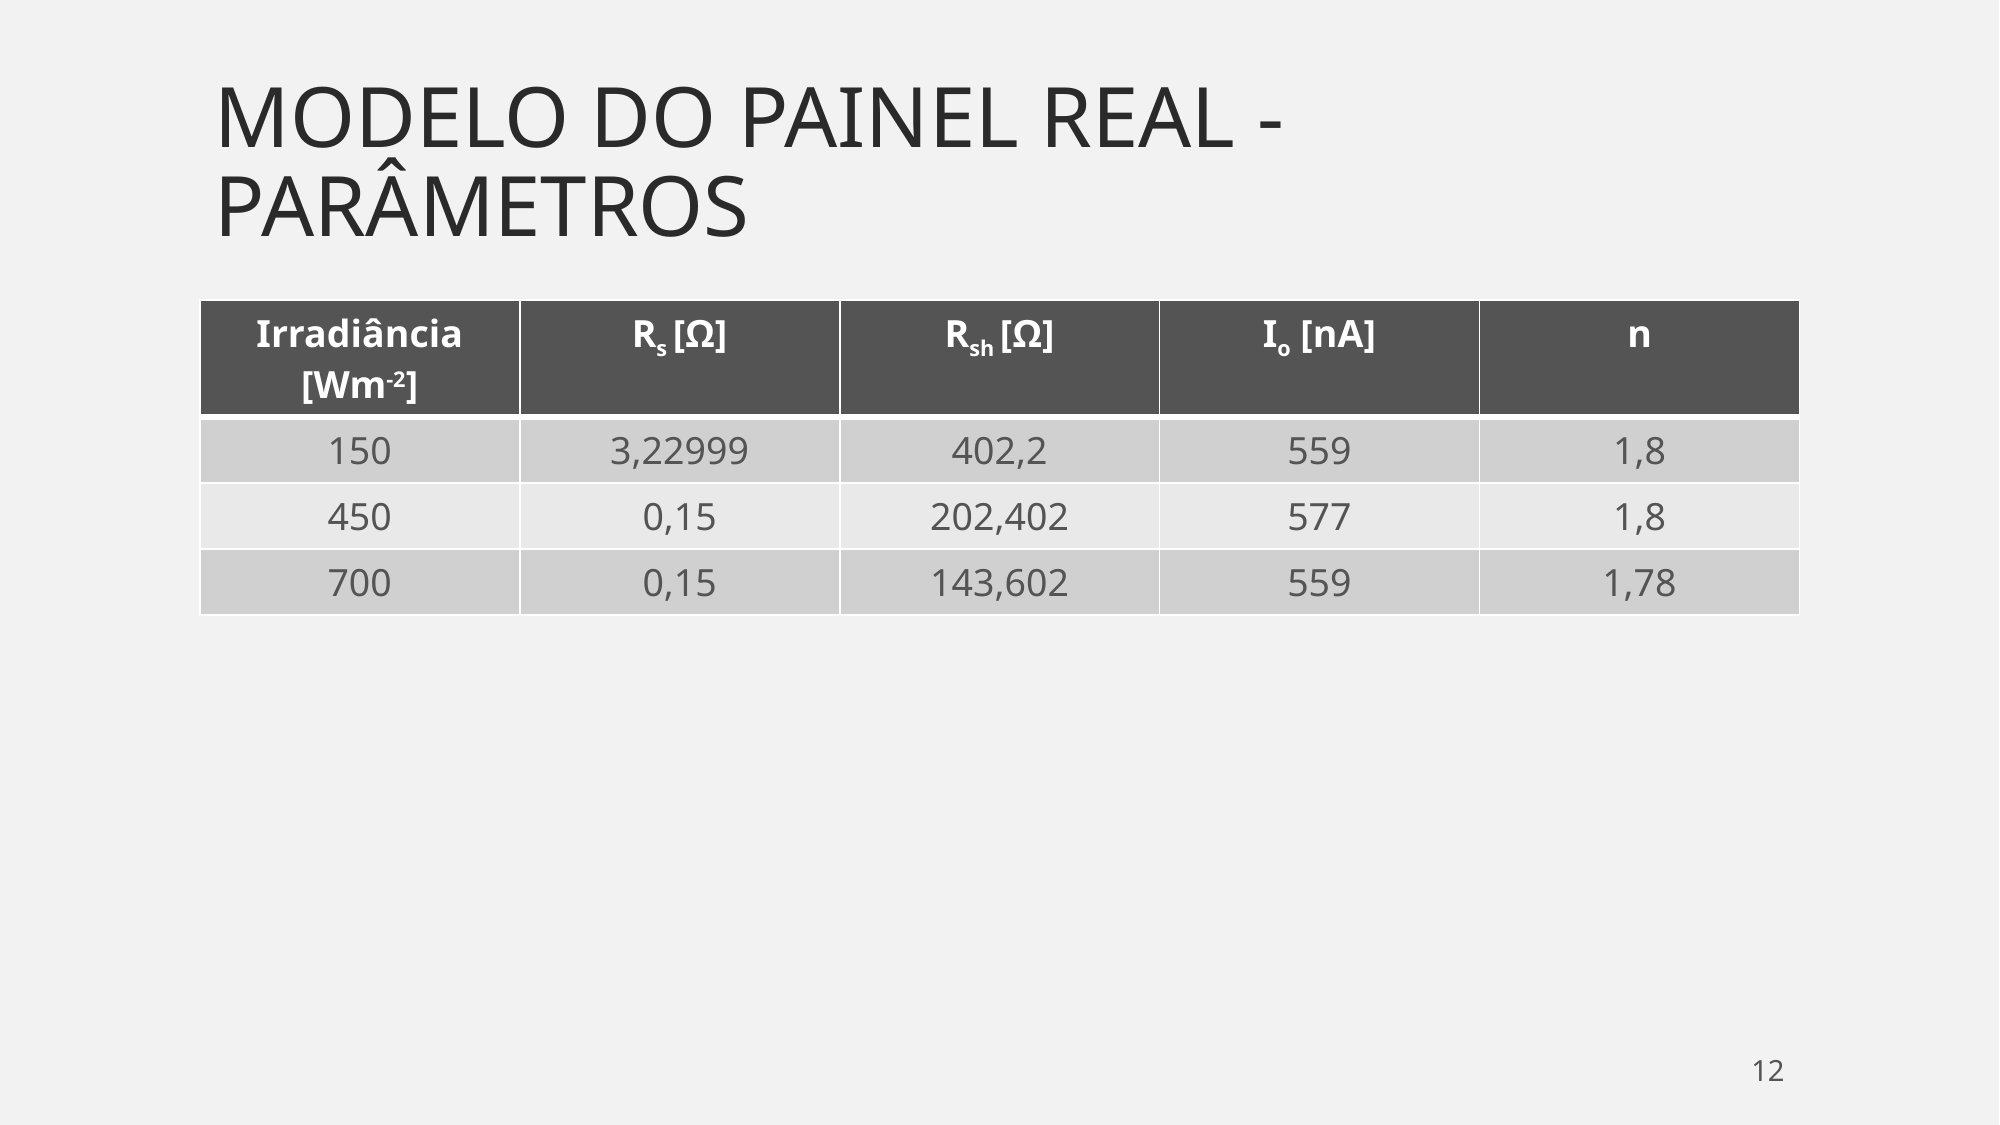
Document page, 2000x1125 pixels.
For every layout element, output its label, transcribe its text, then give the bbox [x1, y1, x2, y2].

table_cell 0,15 [521, 550, 839, 614]
table_cell 0,15 [521, 484, 839, 548]
table_cell 143,602 [841, 550, 1159, 614]
table_cell 3,22999 [521, 420, 839, 482]
slide_number 12 [1612, 1057, 1800, 1088]
table_cell 700 [201, 550, 519, 614]
table_header n [1480, 301, 1799, 414]
table_header Rs [Ω] [521, 301, 839, 414]
table_cell 402,2 [841, 420, 1159, 482]
table_header Rsh [Ω] [841, 301, 1159, 414]
table_header Irradiância [Wm-2] [201, 301, 519, 414]
table_cell 1,8 [1480, 420, 1799, 482]
table_cell 1,78 [1480, 550, 1799, 614]
table_header Io [nA] [1160, 301, 1479, 414]
table_cell 150 [201, 420, 519, 482]
table_cell 1,8 [1480, 484, 1799, 548]
table_cell 577 [1160, 484, 1479, 548]
table_cell 559 [1160, 550, 1479, 614]
title Modelo do painel real - parâmetros [199, 45, 1800, 263]
table_cell 450 [201, 484, 519, 548]
table_cell 202,402 [841, 484, 1159, 548]
table_cell 559 [1160, 420, 1479, 482]
